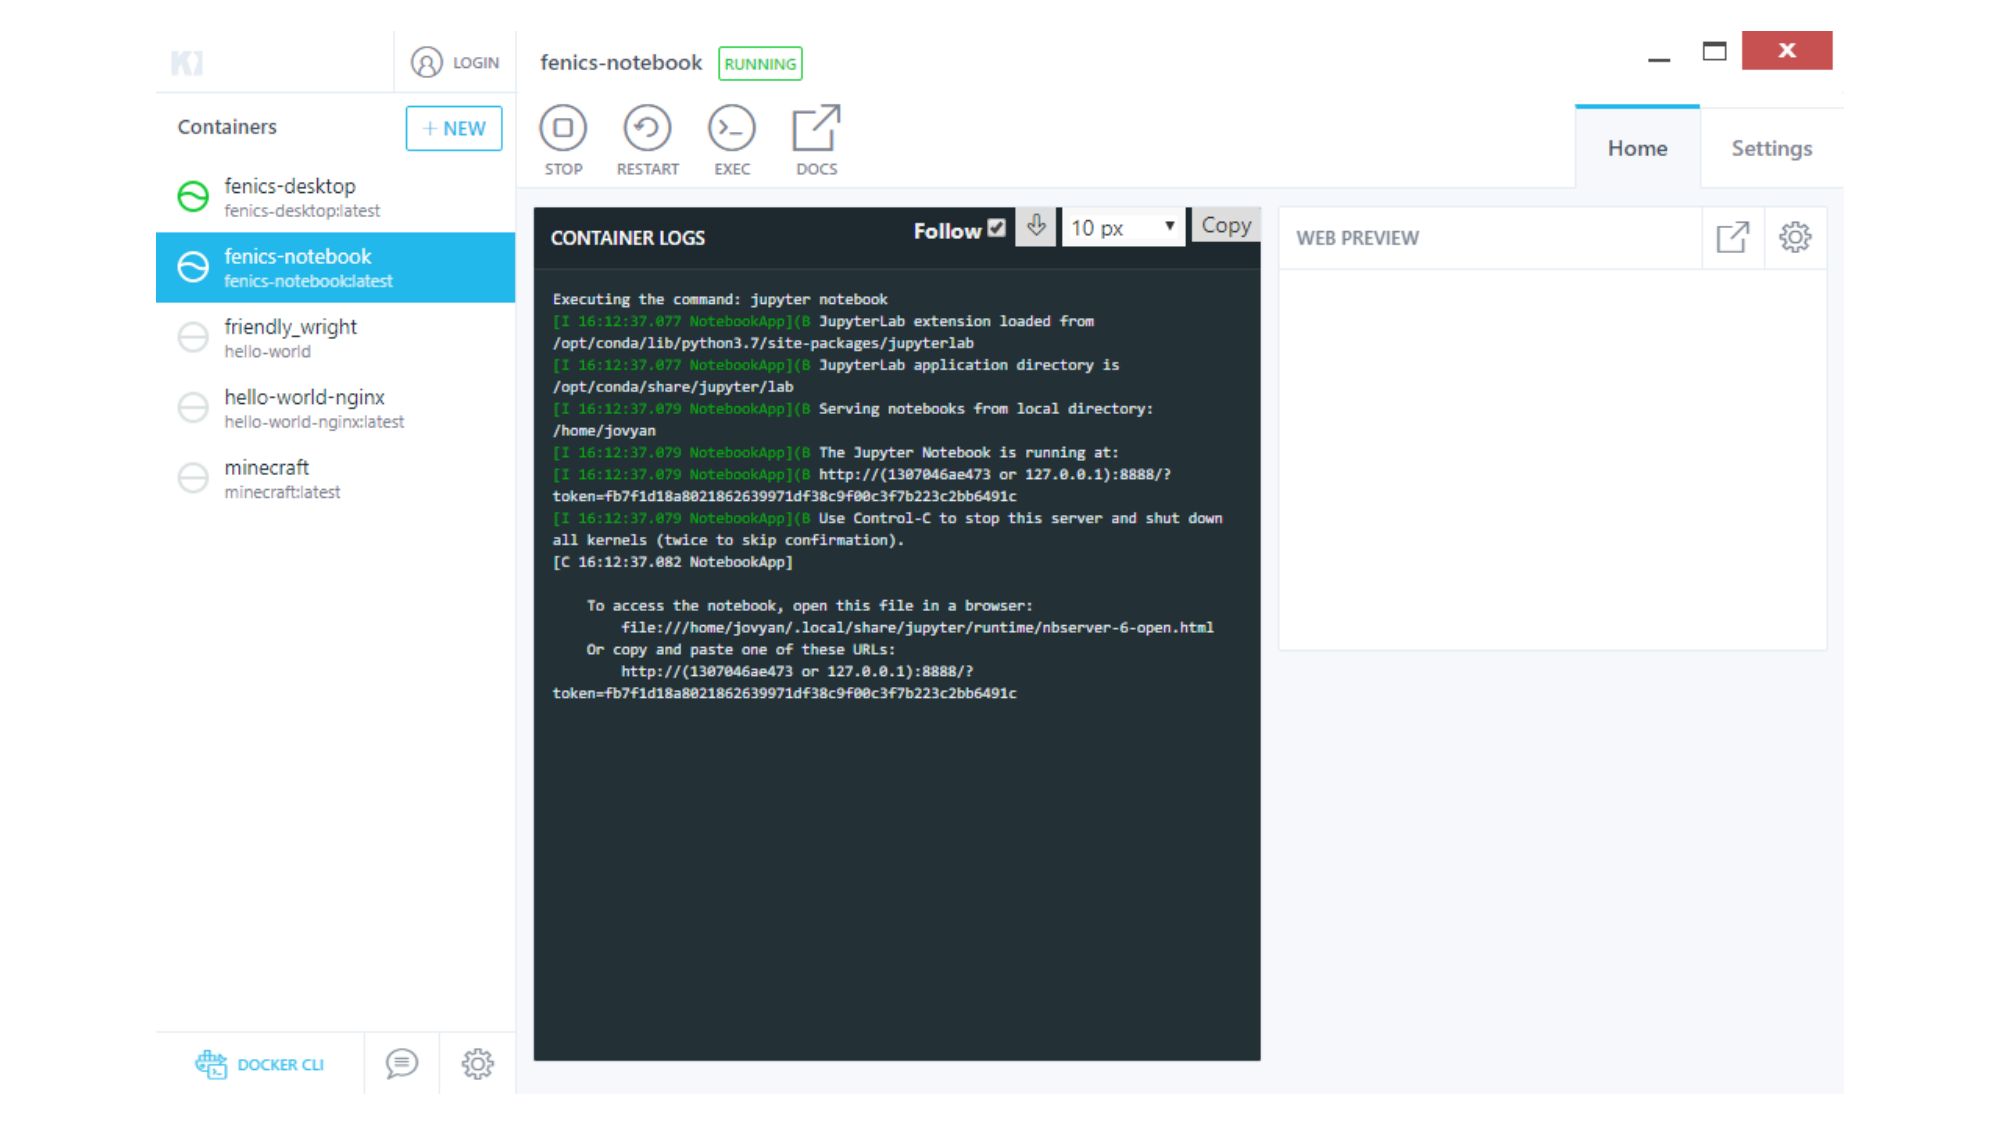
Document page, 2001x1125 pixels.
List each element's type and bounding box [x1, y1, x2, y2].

picture [156, 31, 1844, 1094]
